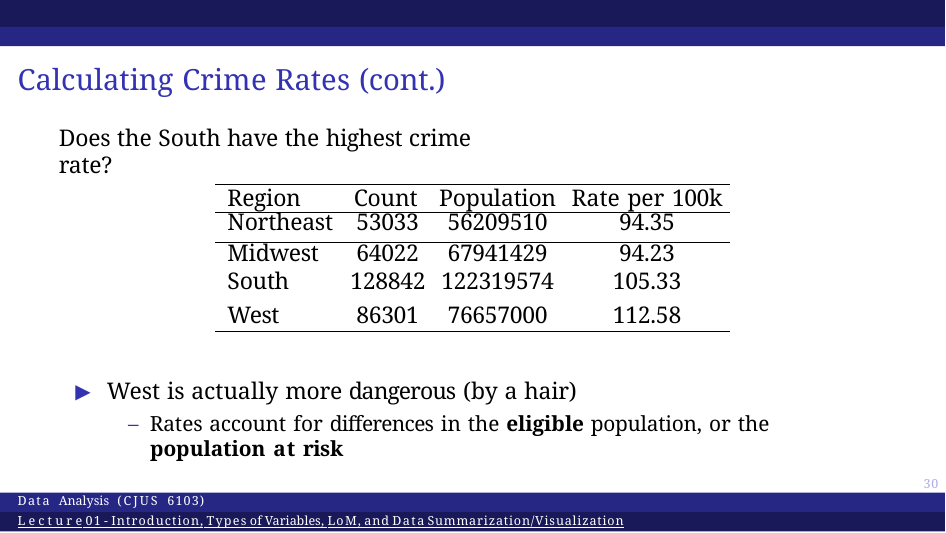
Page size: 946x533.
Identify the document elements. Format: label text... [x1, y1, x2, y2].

table_cell 94.23 [564, 243, 730, 271]
table_cell 112.58 [564, 299, 730, 331]
table_cell 105.33 [564, 271, 730, 299]
text_box ▶ West is actually more dangerous (by a hair) – Rates account for differences in the eligible population, or the population at risk [69, 359, 877, 461]
table_cell 94.35 [564, 213, 730, 242]
title Calculating Crime Rates (cont.) [15, 58, 876, 151]
table_header Region [215, 179, 338, 212]
table_header Population [431, 179, 564, 212]
table_cell 86301 [338, 299, 431, 331]
table_header Rate per 100k [564, 179, 730, 212]
table_cell 53033 [338, 213, 431, 242]
table_cell 56209510 [431, 213, 564, 242]
table_cell 67941429 [431, 243, 564, 271]
table_cell 122319574 [431, 271, 564, 299]
table_cell South [215, 271, 338, 299]
slide_number 30 [917, 472, 946, 491]
table_cell Northeast [215, 213, 338, 242]
table_cell 76657000 [431, 299, 564, 331]
table_cell Midwest [215, 243, 338, 271]
table_header Count [338, 179, 431, 212]
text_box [0, 492, 946, 532]
text_box Does the South have the highest crime rate? [56, 121, 504, 179]
table_cell 64022 [338, 243, 431, 271]
table_cell 128842 [338, 271, 431, 299]
table_cell West [215, 299, 338, 331]
